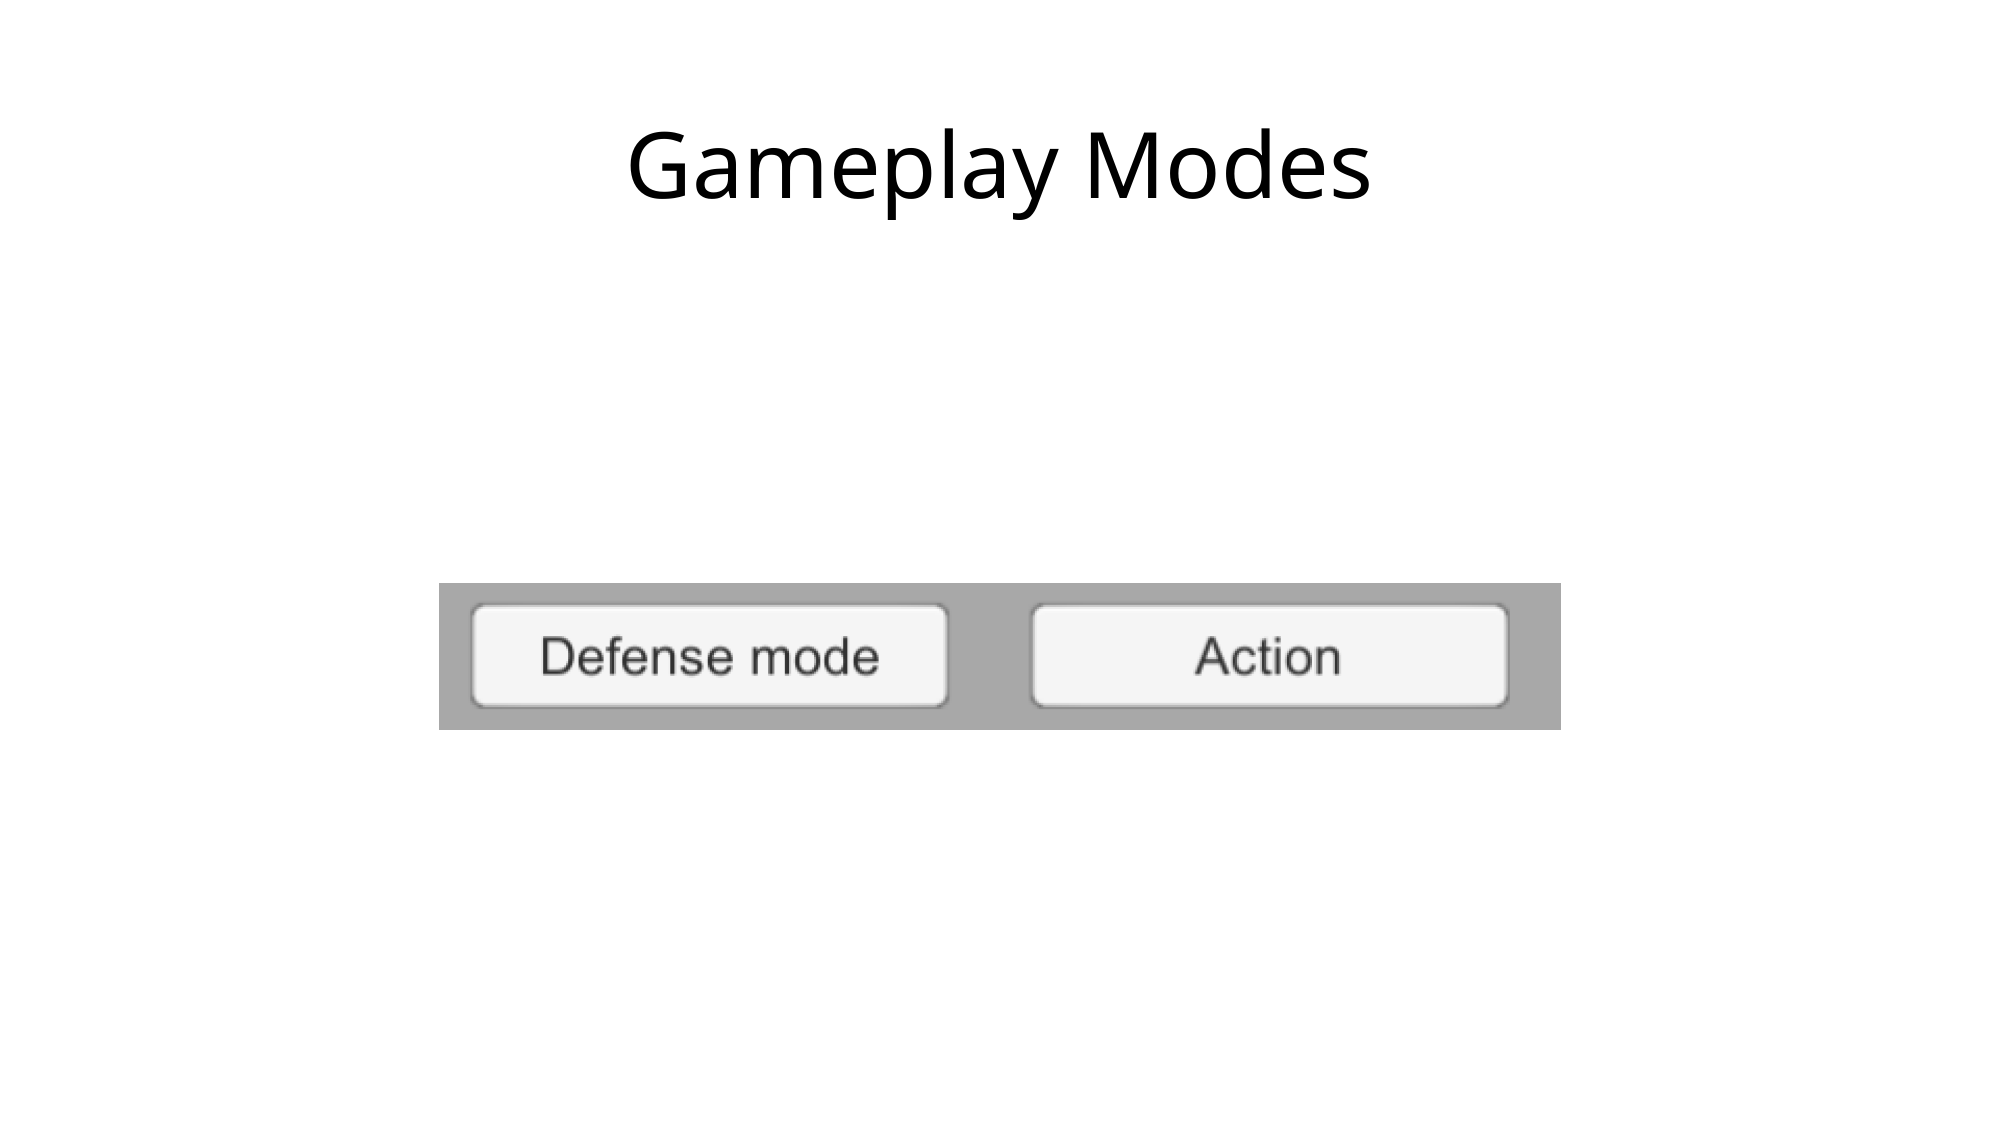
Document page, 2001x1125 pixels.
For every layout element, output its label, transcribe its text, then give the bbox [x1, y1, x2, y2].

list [439, 583, 1561, 730]
title Gameplay Modes [137, 59, 1863, 278]
